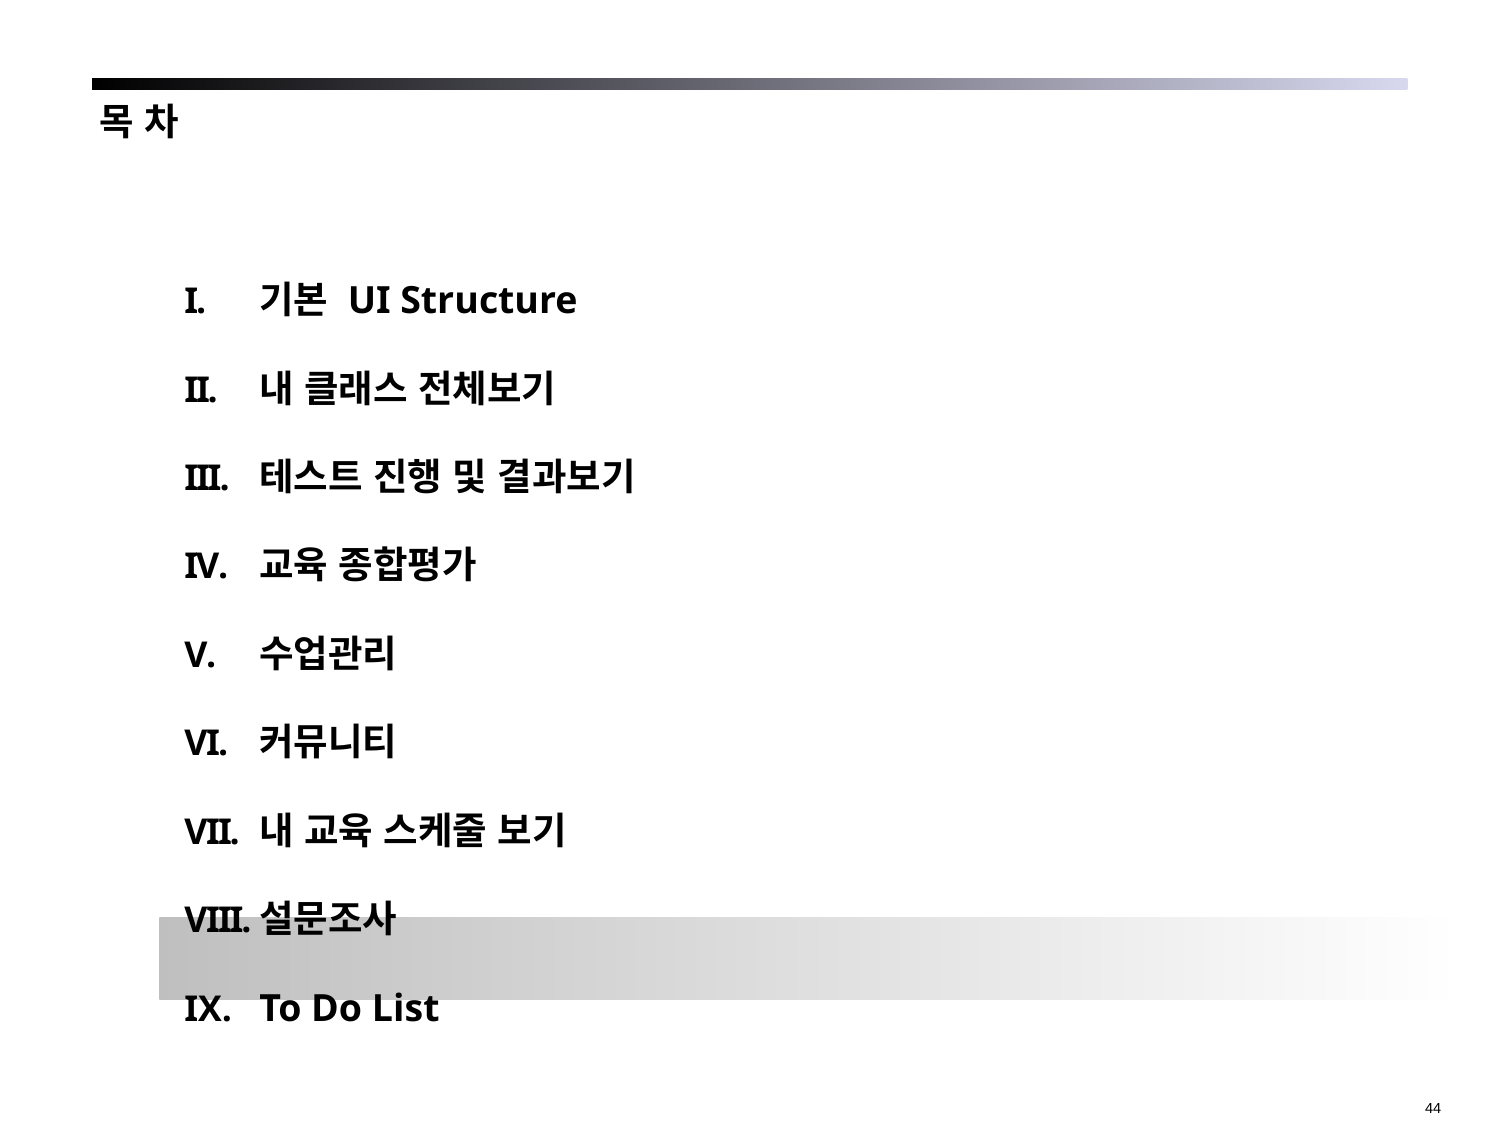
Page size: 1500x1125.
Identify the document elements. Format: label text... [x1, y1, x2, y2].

text_box 목 차 [99, 91, 1500, 225]
text_box [159, 917, 169, 1000]
text_box 기본 UI Structure 내 클래스 전체보기 테스트 진행 및 결과보기 교육 종합평가 수업관리 커뮤니티 내 교육 스케줄 보기 설문조사 To Do List [169, 255, 1456, 1036]
